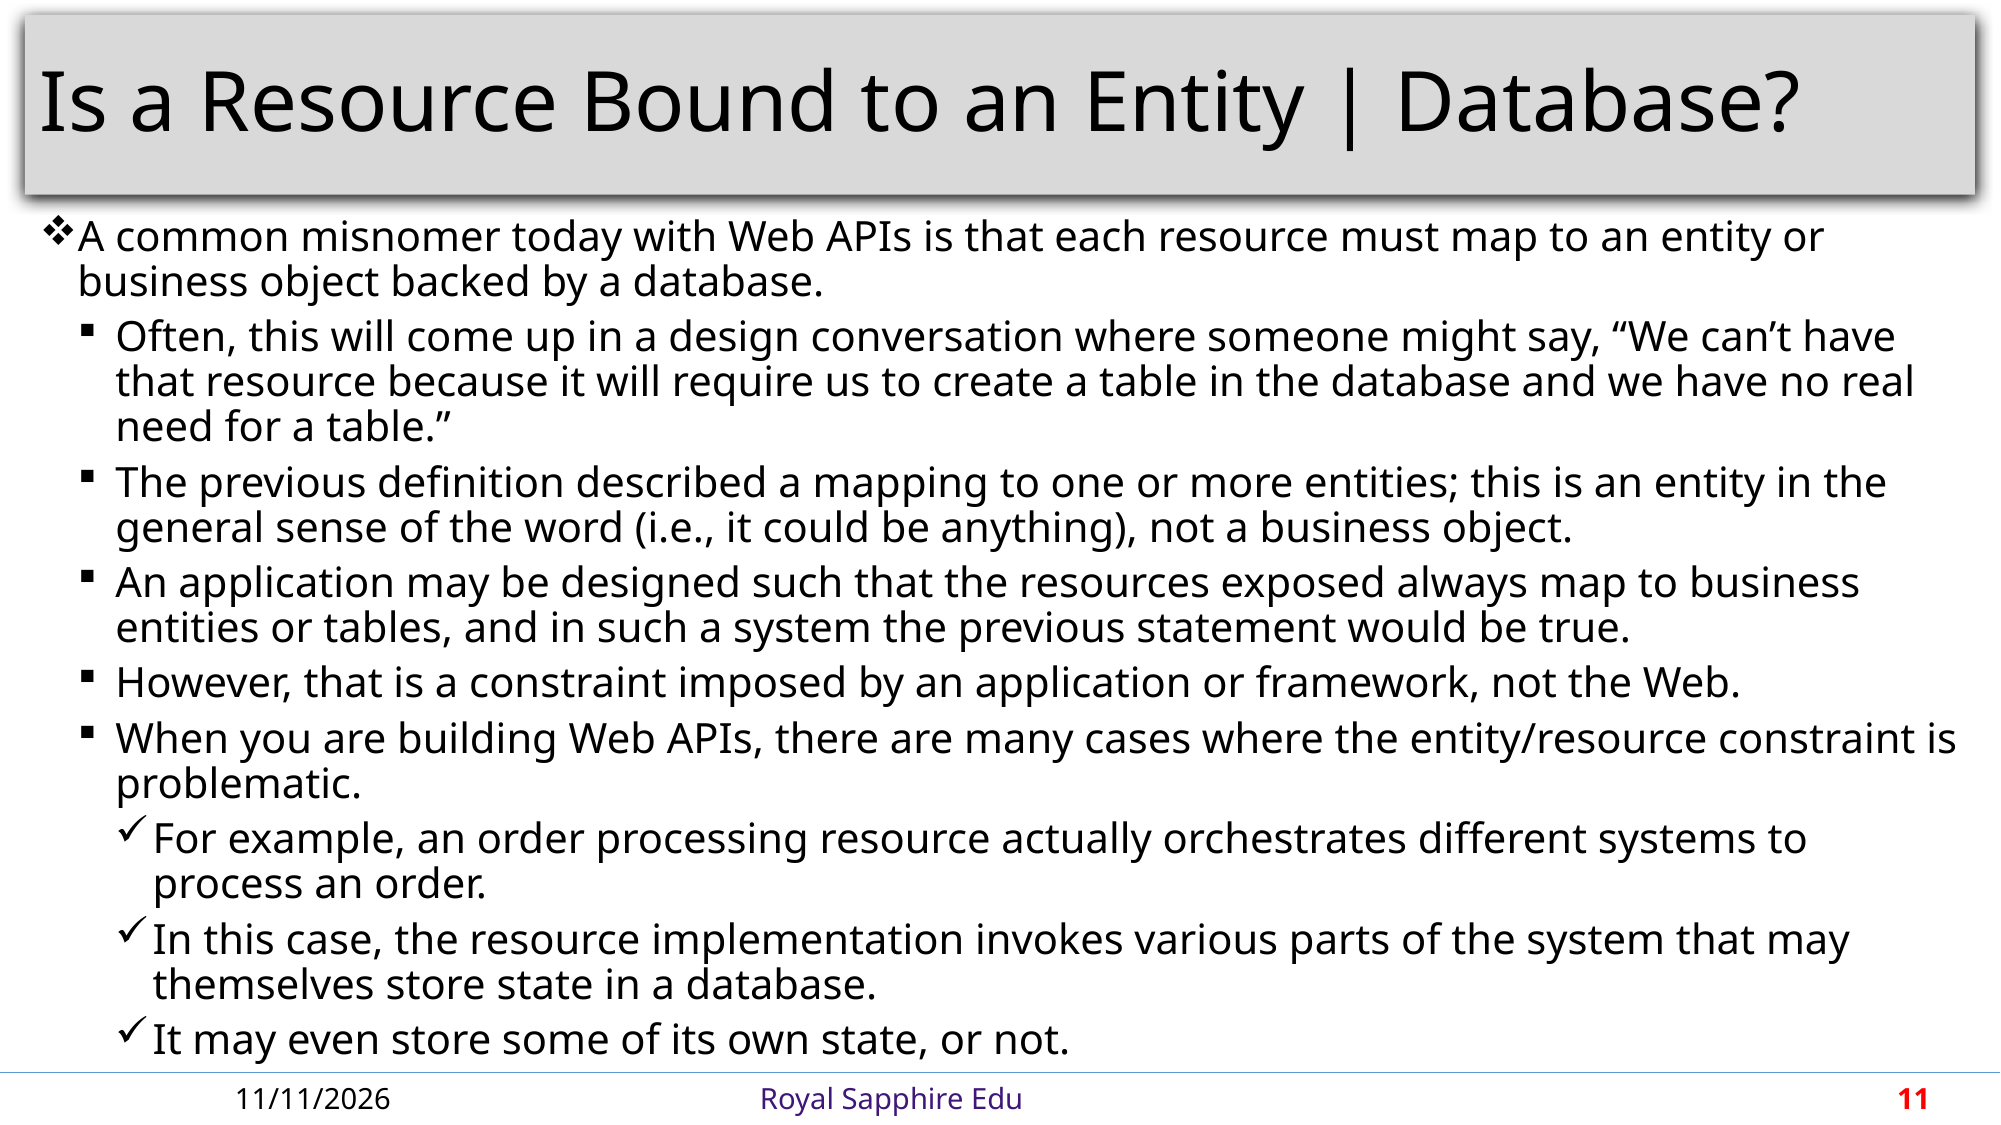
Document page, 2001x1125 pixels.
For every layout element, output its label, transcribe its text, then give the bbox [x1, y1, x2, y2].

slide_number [220, 1072, 671, 1115]
slide_number 11 [1495, 1072, 1946, 1115]
list A common misnomer today with Web APIs is that each resource must map to an entity or business object backed by a database. Often, this will come up in a design conversation where someone might say, “We can’t have that resource because it will require us to create a table in the database and we have no real need for a table.” The previous definition described a mapping to one or more entities; this is an entity in the general sense of the word (i.e., it could be anything), not a business object. An application may be designed such that the resources exposed always map to business entities or tables, and in such a system the previous statement would be true. However, that is a constraint imposed by an application or framework, not the Web. When you are building Web APIs, there are many cases where the entity/resource constraint is problematic. For example, an order processing resource actually orchestrates different systems to process an order. In this case, the resource implementation invokes various parts of the system that may themselves store state in a database. It may even store some of its own state, or not. [24, 208, 1975, 1063]
footer Royal Sapphire Edu [745, 1072, 1421, 1115]
title Is a Resource Bound to an Entity | Database? [24, 14, 1975, 195]
